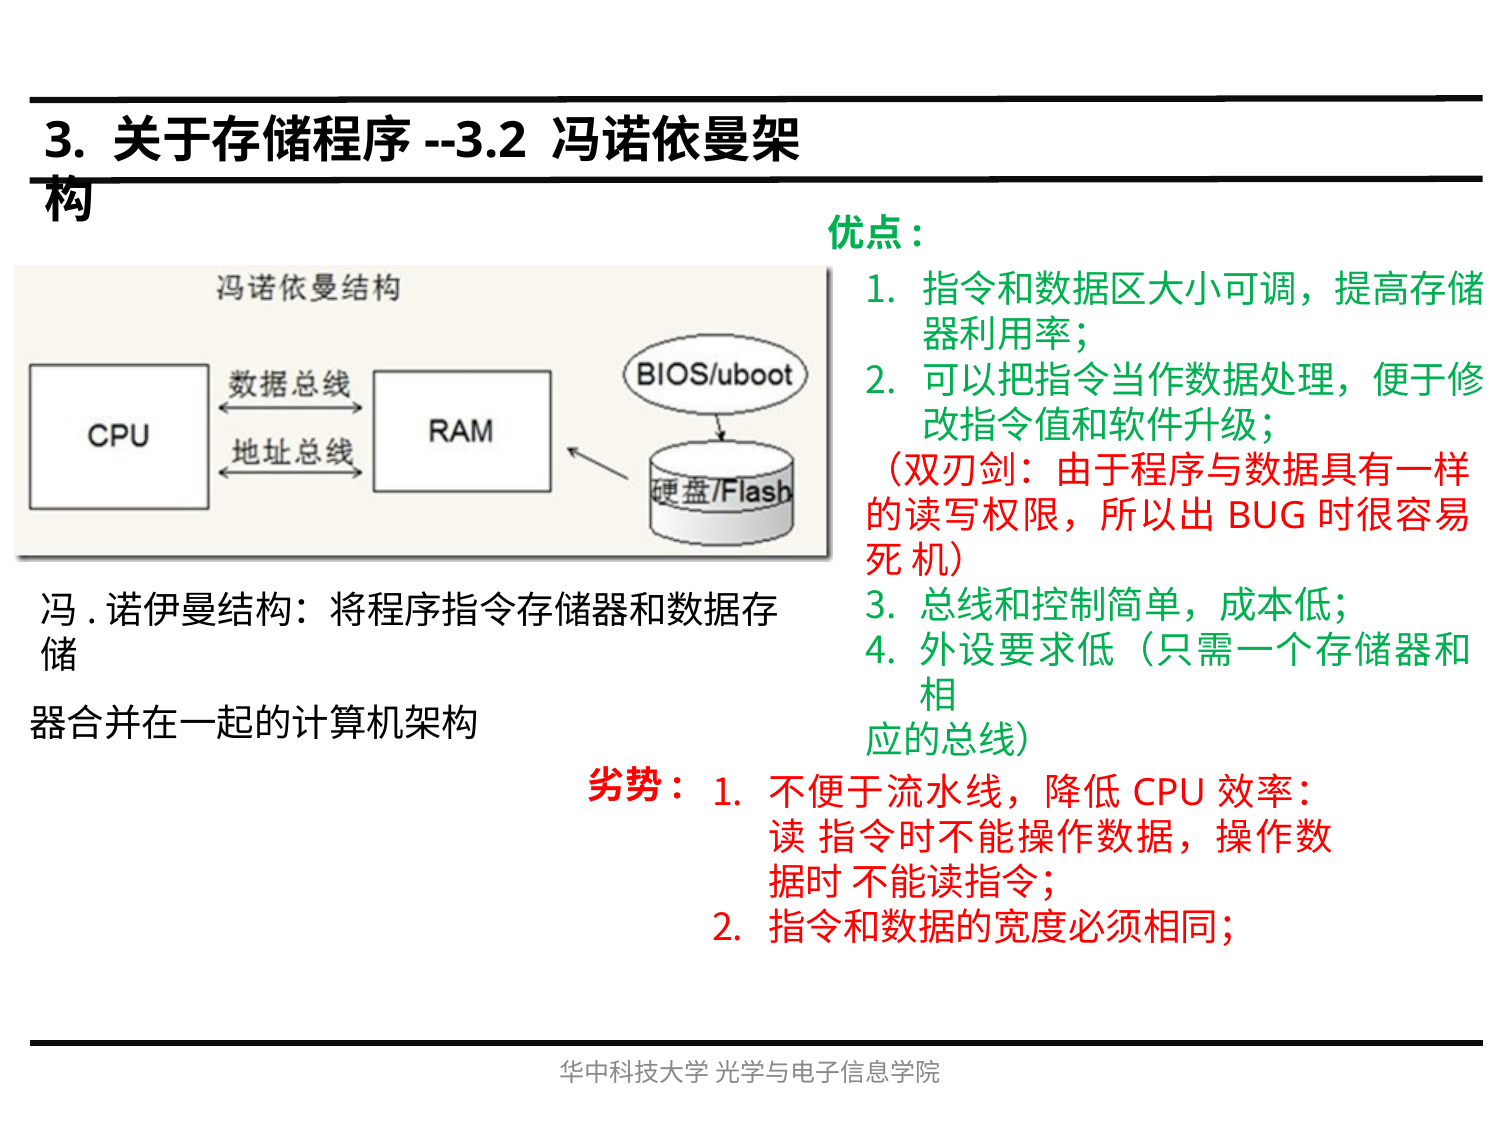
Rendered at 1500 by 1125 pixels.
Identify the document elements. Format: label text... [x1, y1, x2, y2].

text_box 冯.诺伊曼结构：将程序指令存储器和数据存储 器合并在一起的计算机架构 劣势: [27, 561, 802, 806]
text_box 优点: 指令和数据区大小可调，提高存储 器利用率； 可以把指令当作数据处理，便于修 改指令值和软件升级； （双刃剑：由于程序与数据具有一样 的读写权限，所以出BUG时很容易死 机） 总线和控制简单，成本低； 外设要求低（只需一个存储器和相 应的总线） [825, 195, 1487, 761]
title 3. 关于存储程序--3.2 冯诺依曼架构 [42, 105, 841, 265]
text_box [14, 265, 825, 562]
text_box 不便于流水线，降低CPU效率：读 指令时不能操作数据，操作数据时 不能读指令； 指令和数据的宽度必须相同； [710, 766, 1335, 949]
footer 华中科技大学光学与电子信息学院 [557, 1058, 943, 1125]
